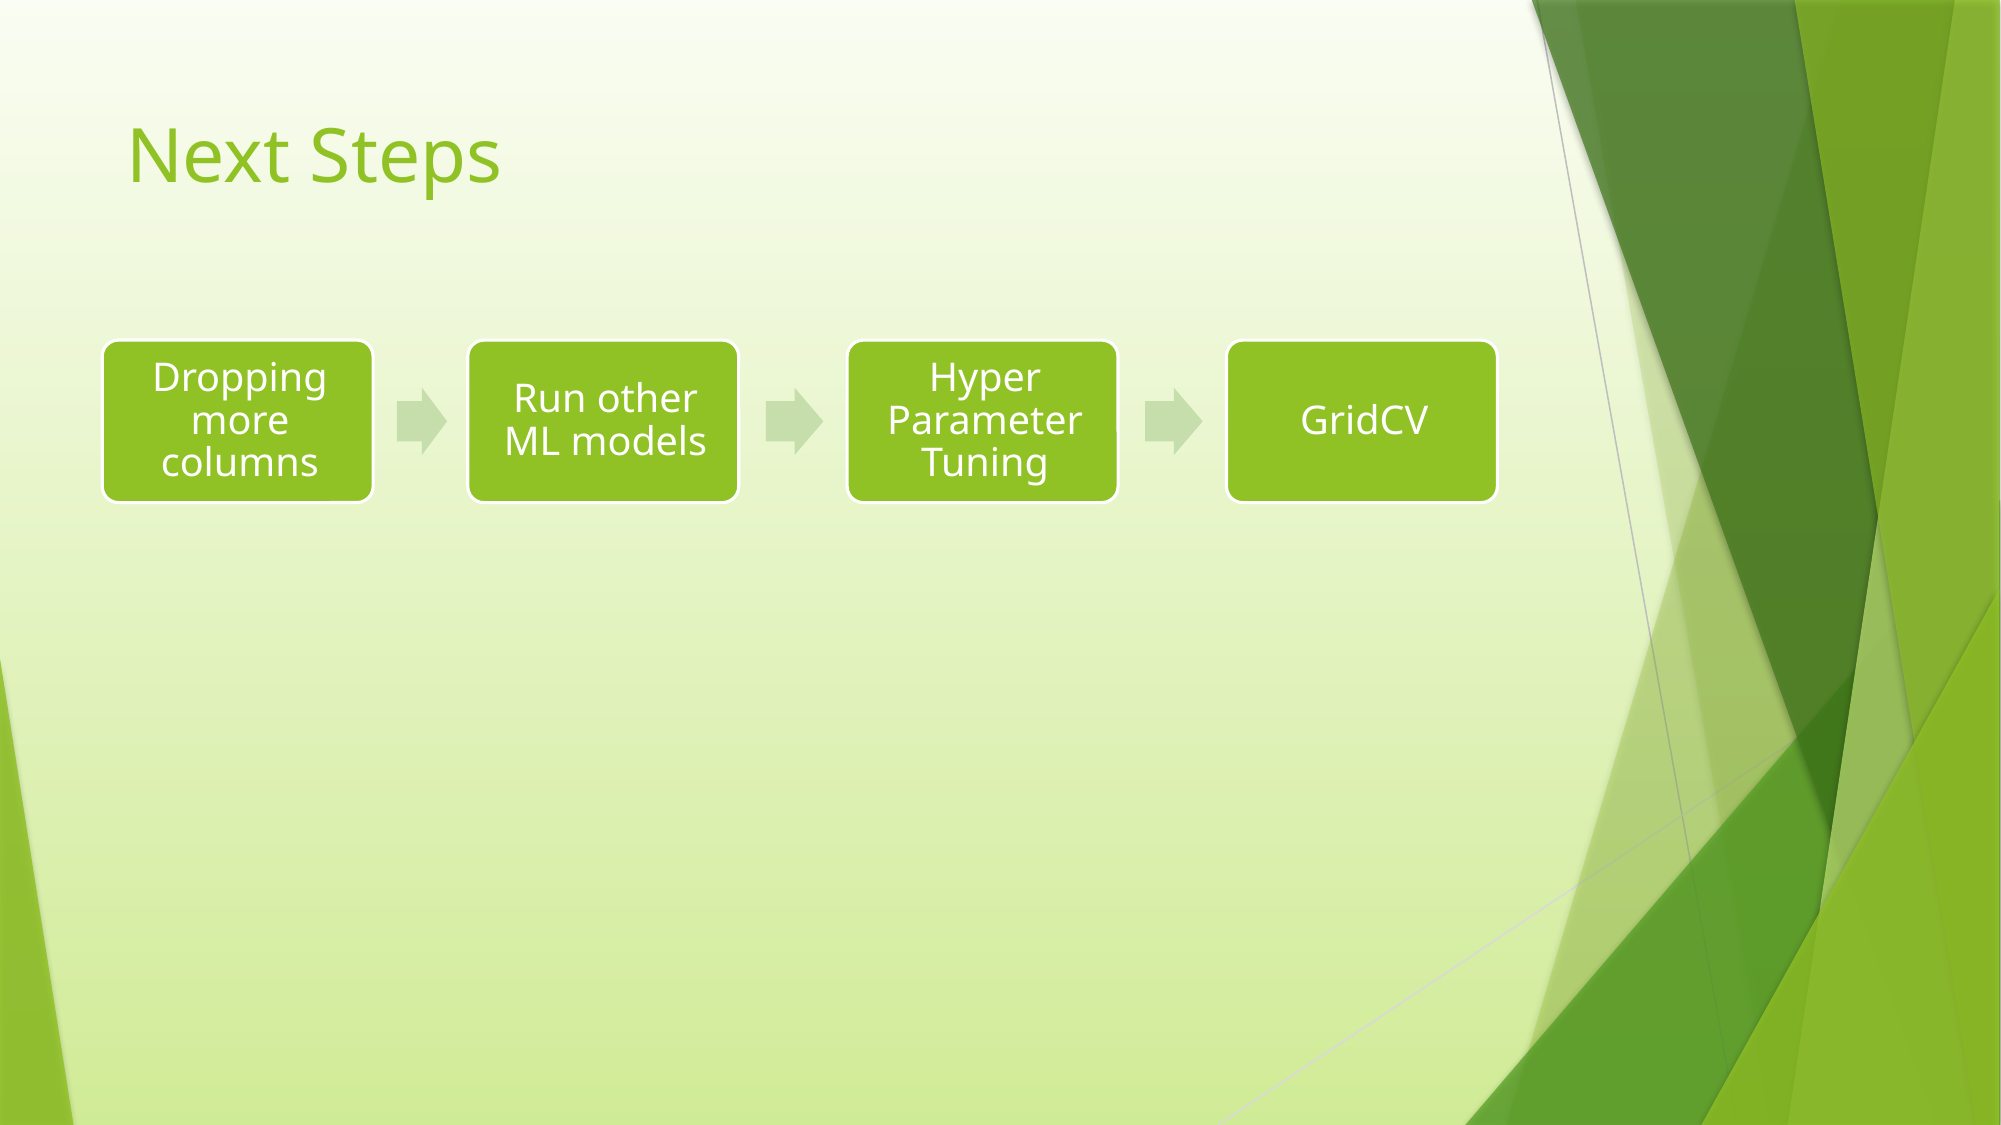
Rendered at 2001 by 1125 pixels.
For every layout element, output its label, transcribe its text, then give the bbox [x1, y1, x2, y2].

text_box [87, 239, 1499, 604]
title Next Steps [111, 99, 1522, 317]
